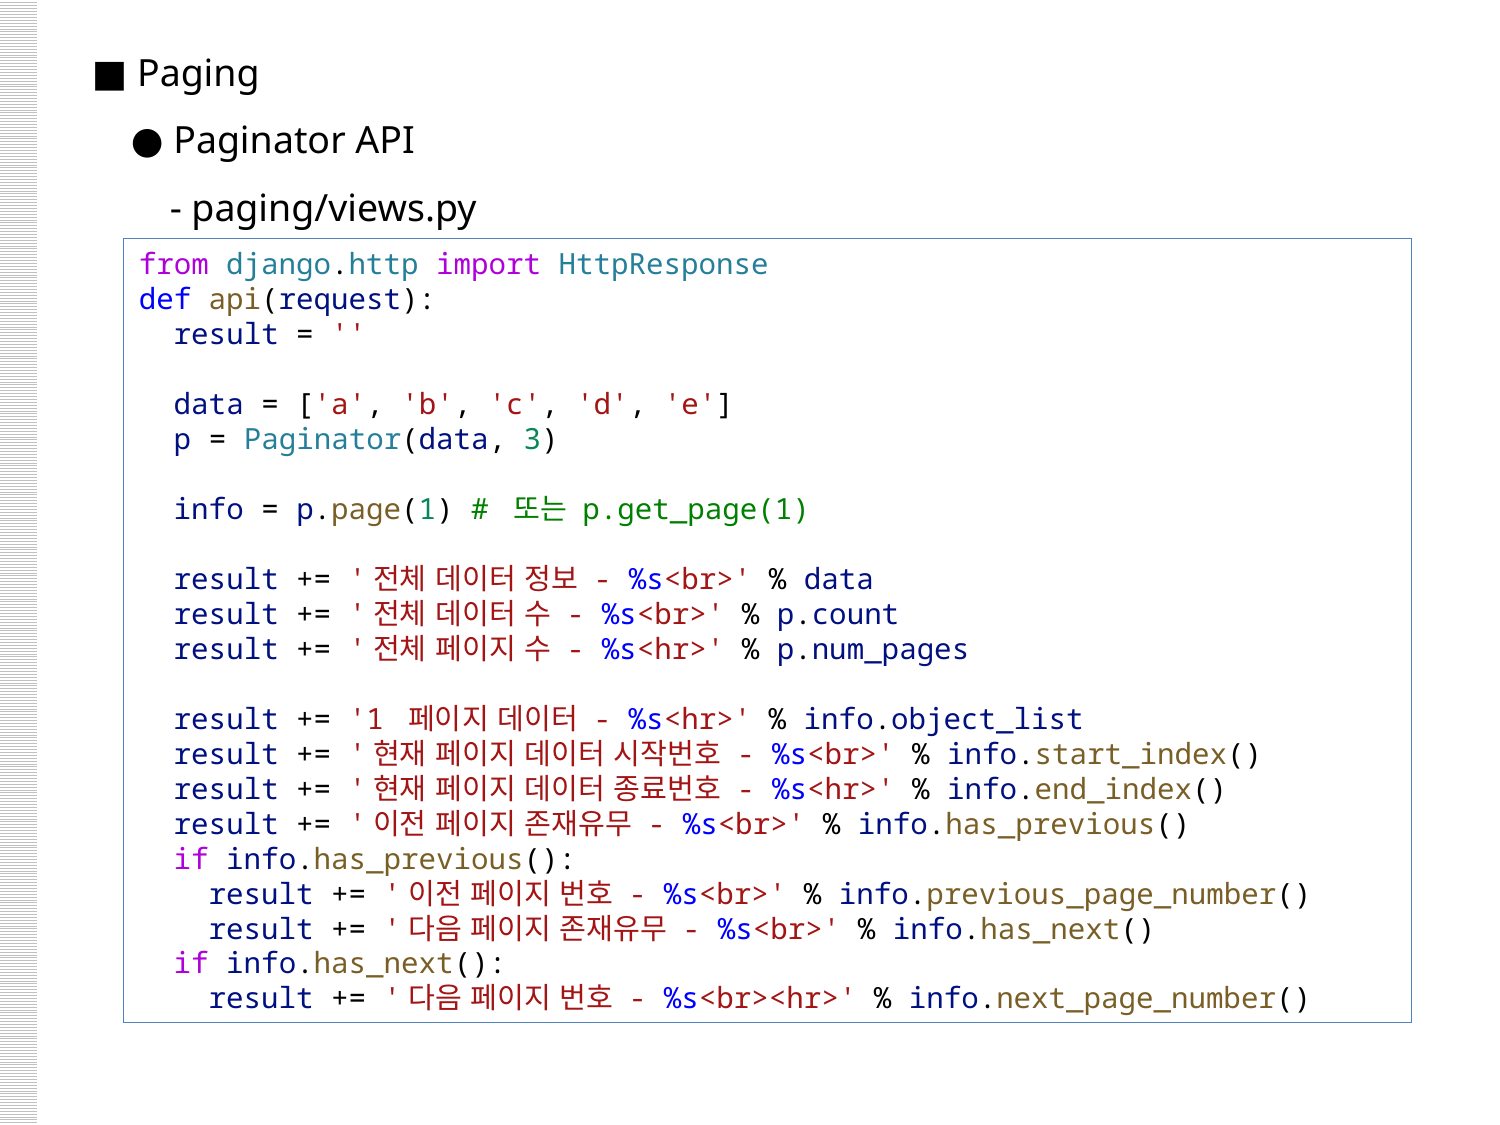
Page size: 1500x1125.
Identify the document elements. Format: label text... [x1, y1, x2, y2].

text_box ■ Paging ● Paginator API - paging/views.py [77, 19, 492, 237]
text_box from django.http import HttpResponse def api(request): result = '' data = ['a', 'b', 'c', 'd', 'e'] p = Paginator(data, 3) info = p.page(1) # 또는 p.get_page(1) result += '전체 데이터 정보 - %s<br>' % data result += '전체 데이터 수 - %s<br>' % p.count result += '전체 페이지 수 - %s<hr>' % p.num_pages result += '1 페이지 데이터 - %s<hr>' % info.object_list result += '현재 페이지 데이터 시작번호 - %s<br>' % info.start_index() result += '현재 페이지 데이터 종료번호 - %s<hr>' % info.end_index() result += '이전 페이지 존재유무 - %s<br>' % info.has_previous() if info.has_previous(): result += '이전 페이지 번호 - %s<br>' % info.previous_page_number() result += '다음 페이지 존재유무 - %s<br>' % info.has_next() if info.has_next(): result += '다음 페이지 번호 - %s<br><hr>' % info.next_page_number() [123, 238, 1412, 1023]
